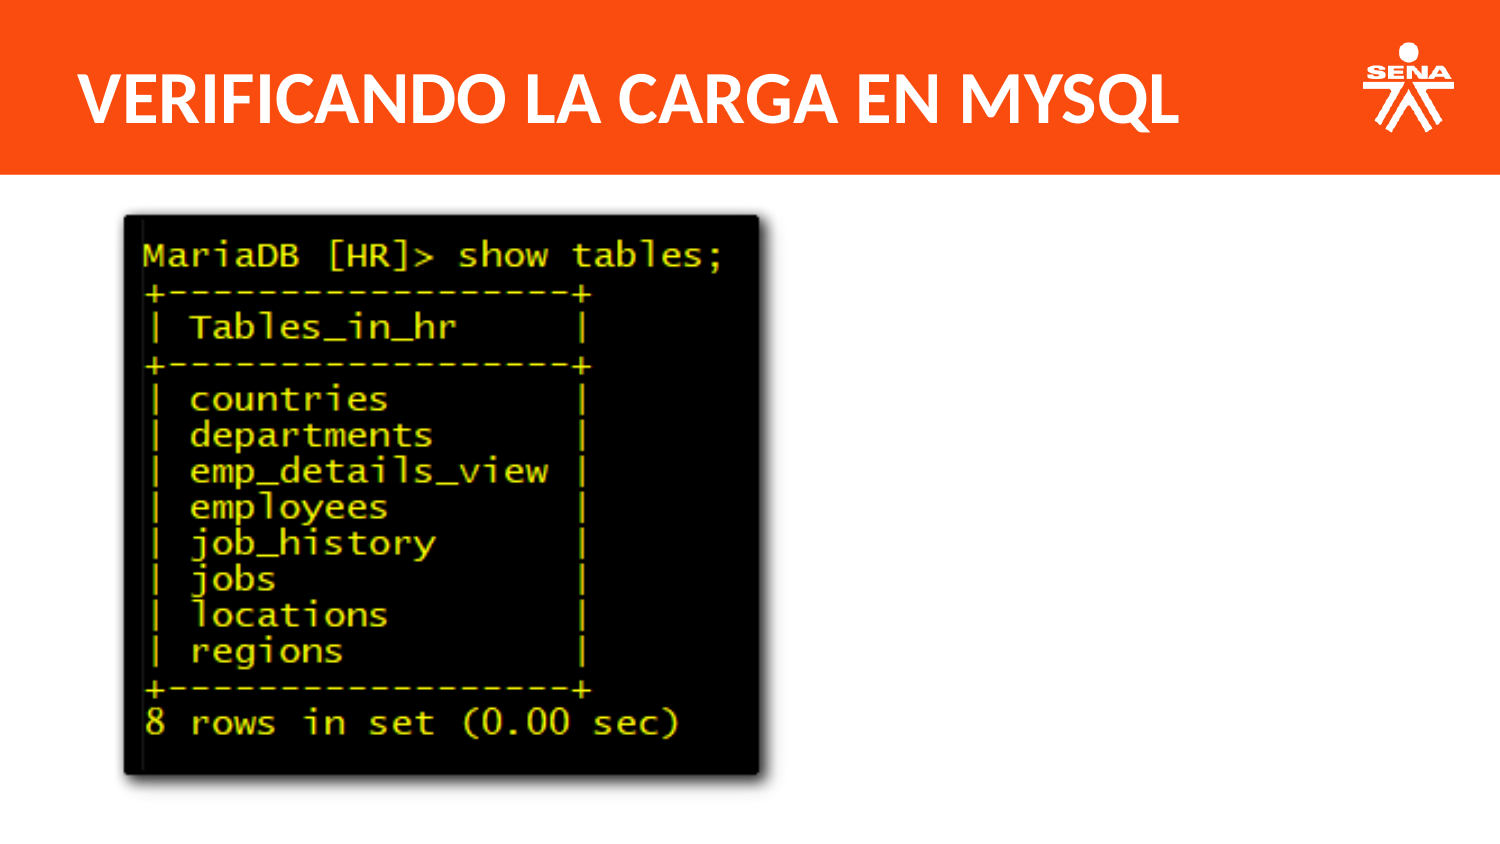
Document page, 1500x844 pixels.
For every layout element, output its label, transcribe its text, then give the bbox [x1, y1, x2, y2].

picture [0, 0, 1500, 844]
text_box VERIFICANDO LA CARGA EN MYSQL [62, 40, 1354, 147]
